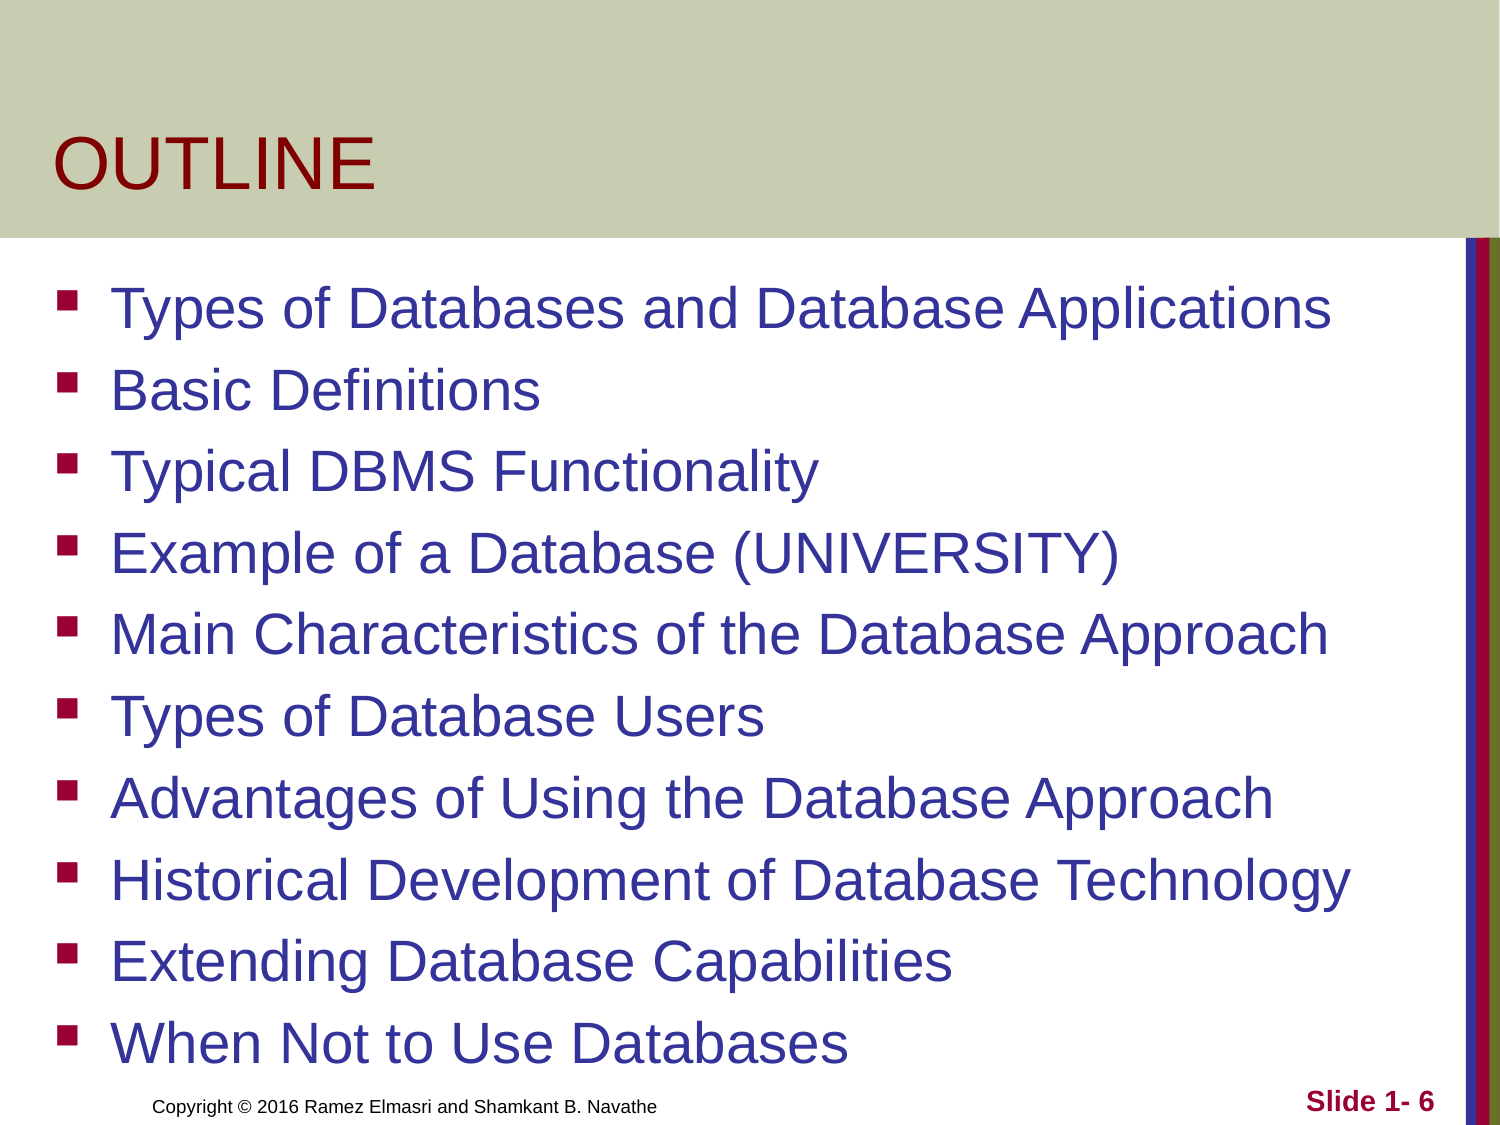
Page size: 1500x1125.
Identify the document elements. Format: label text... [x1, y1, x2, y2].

slide_number Slide 1- 6 [1137, 1049, 1451, 1125]
title OUTLINE [37, 49, 1317, 213]
list Types of Databases and Database Applications Basic Definitions Typical DBMS Functionality Example of a Database (UNIVERSITY) Main Characteristics of the Database Approach Types of Database Users Advantages of Using the Database Approach Historical Development of Database Technology Extending Database Capabilities When Not to Use Databases [39, 262, 1400, 1013]
